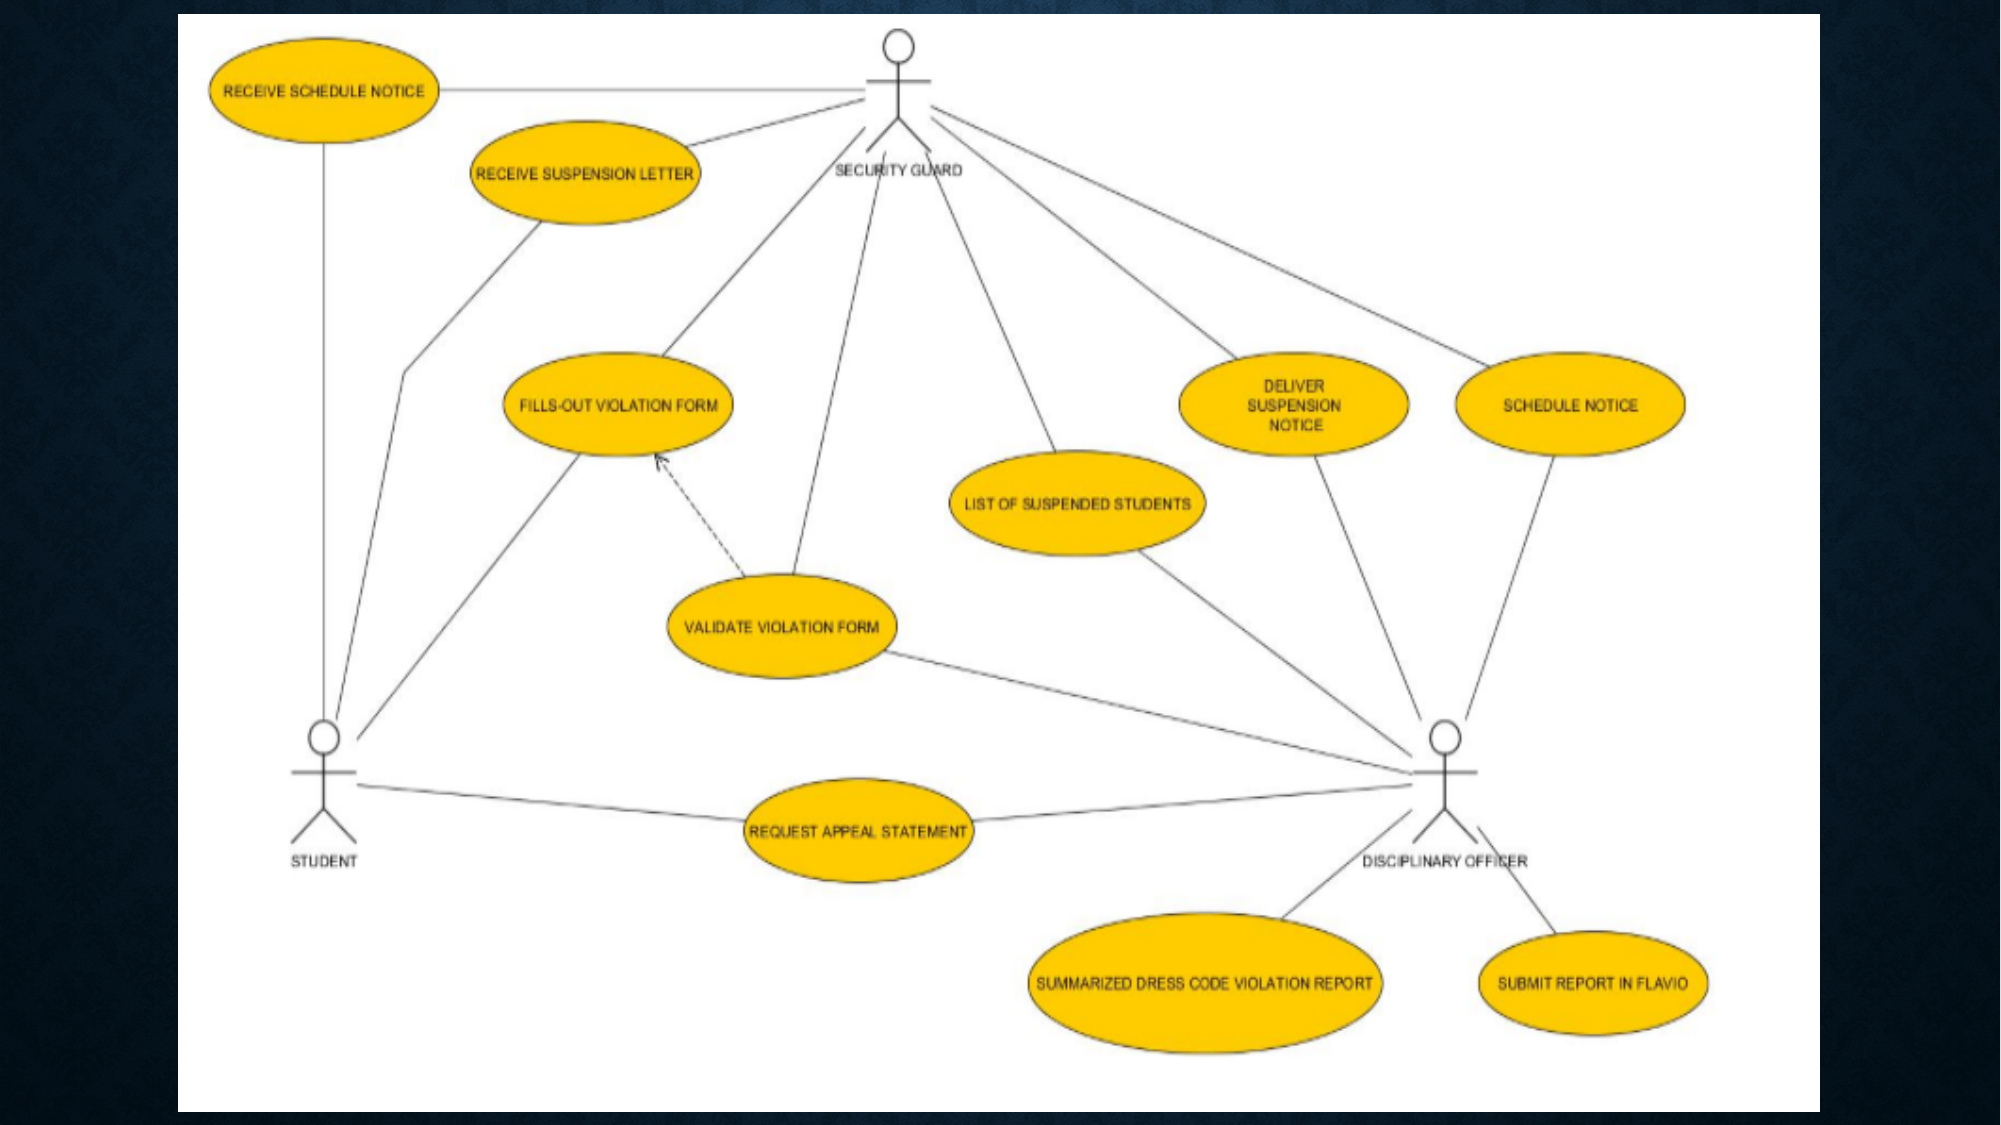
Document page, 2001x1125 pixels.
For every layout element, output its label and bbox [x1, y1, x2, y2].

picture [177, 13, 1821, 1112]
